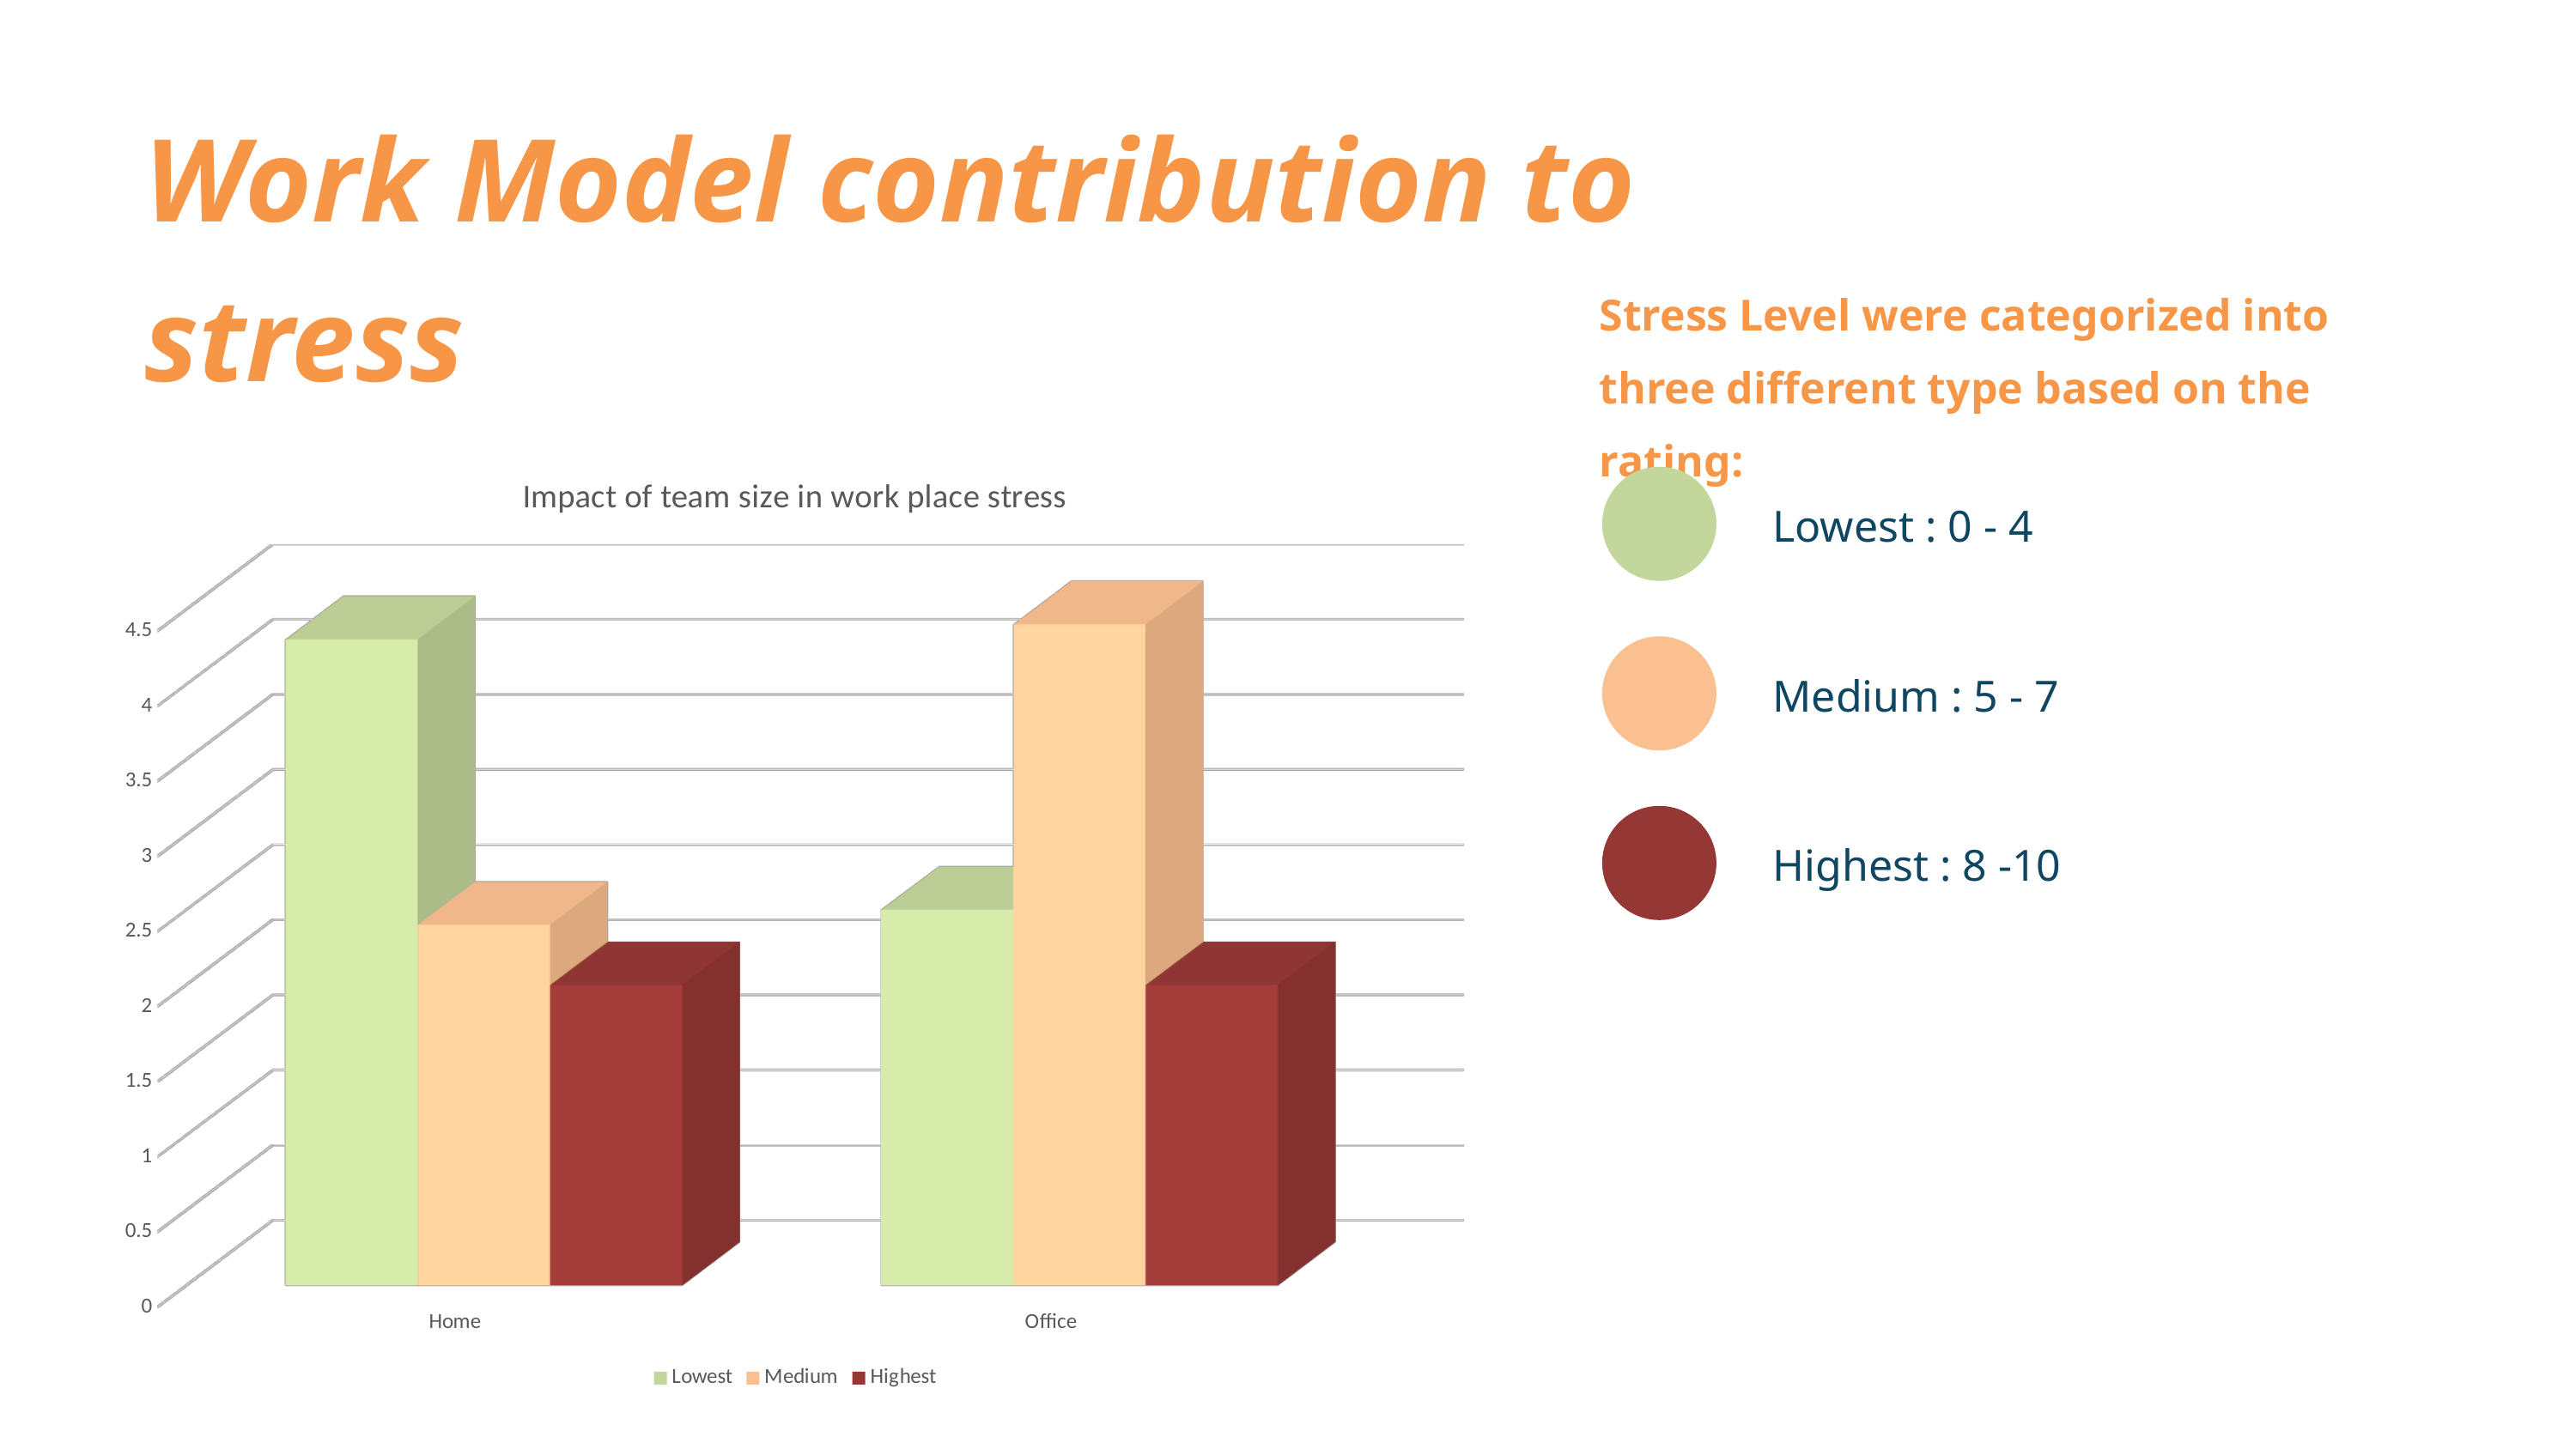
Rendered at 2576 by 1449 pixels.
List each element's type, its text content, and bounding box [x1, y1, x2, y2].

text_box Stress Level were categorized into three different type based on the rating: [1599, 266, 2432, 486]
chart [96, 446, 1494, 1394]
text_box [1601, 459, 2434, 920]
text_box Work Model contribution to stress [144, 84, 1771, 405]
